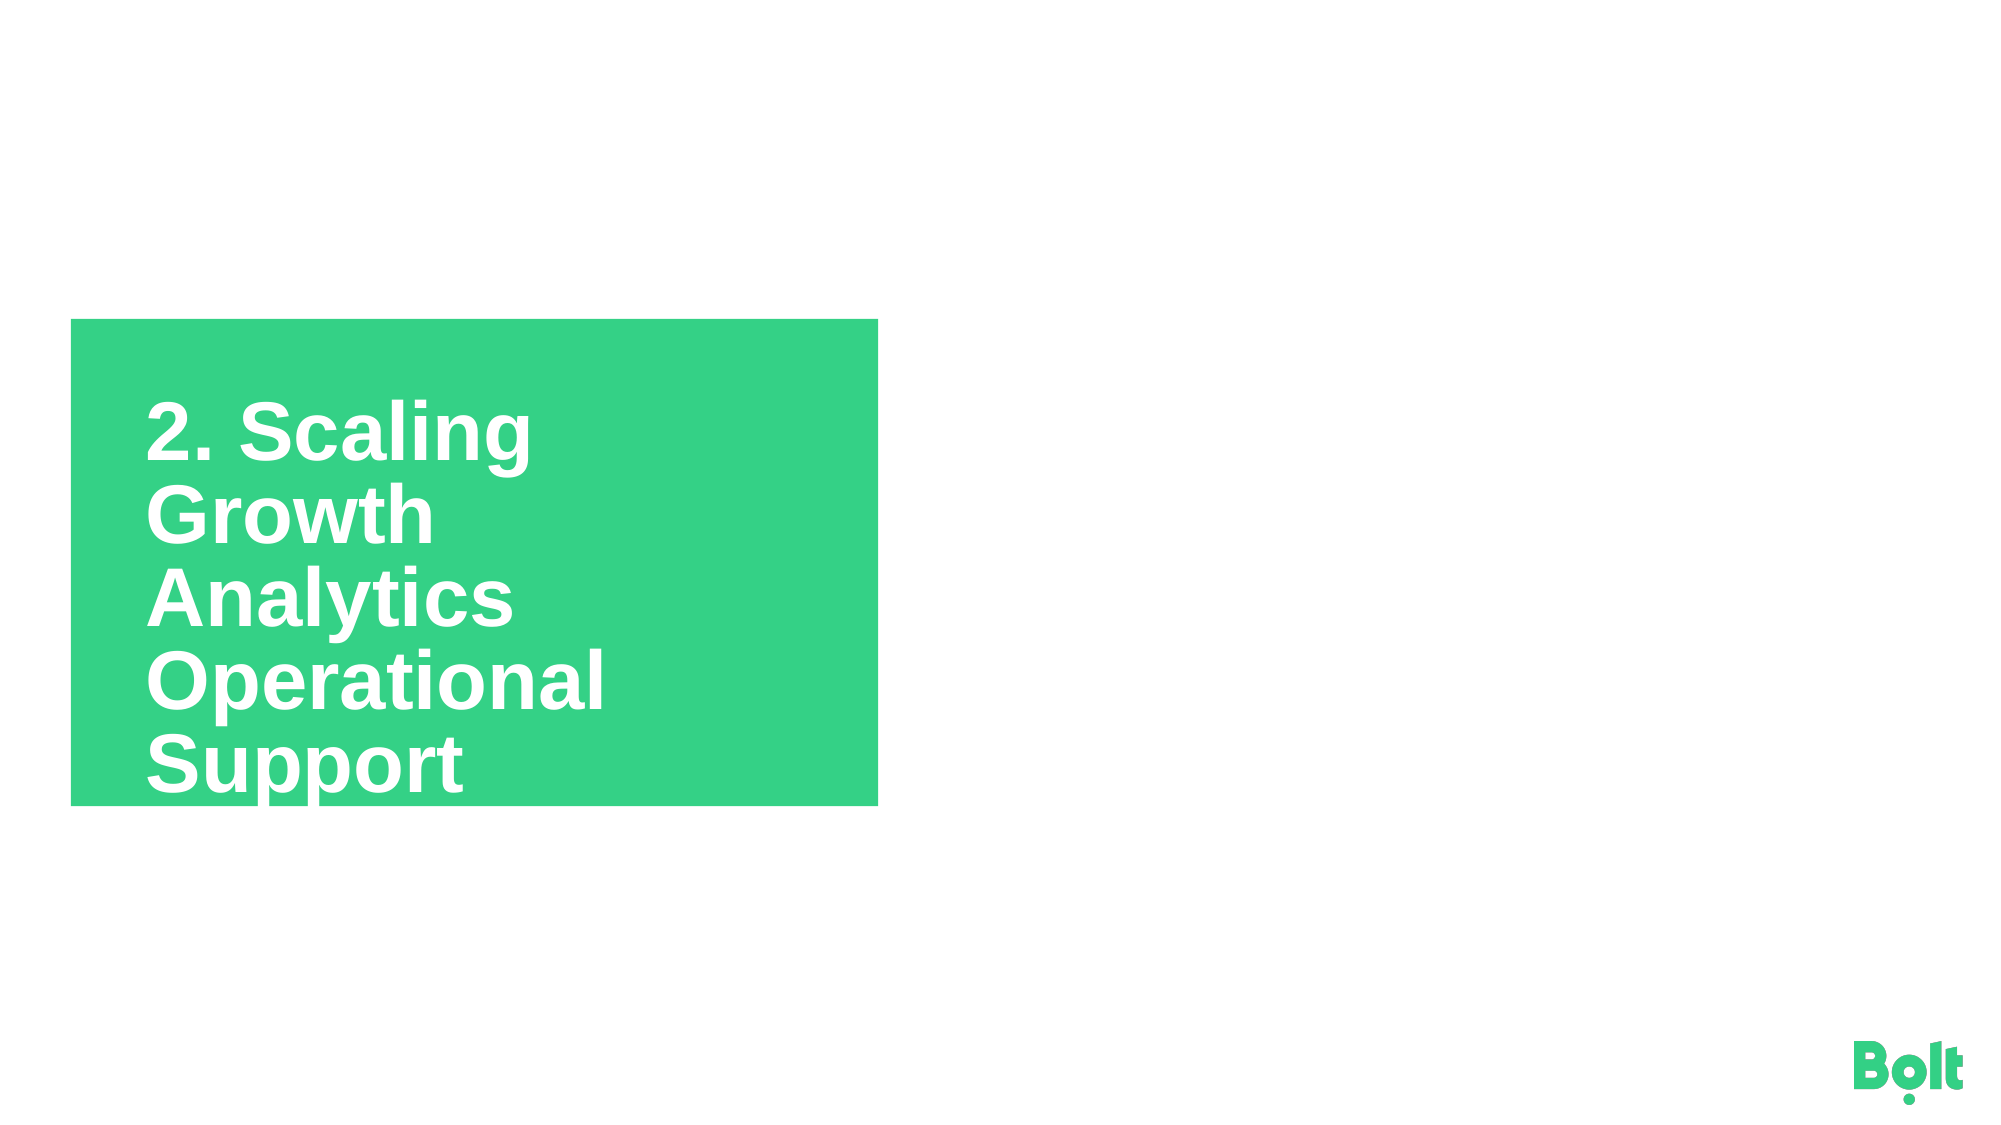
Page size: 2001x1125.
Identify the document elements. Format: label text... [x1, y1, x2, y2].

picture [1854, 1041, 1963, 1105]
title 2. Scaling Growth Analytics Operational Support [70, 318, 879, 807]
